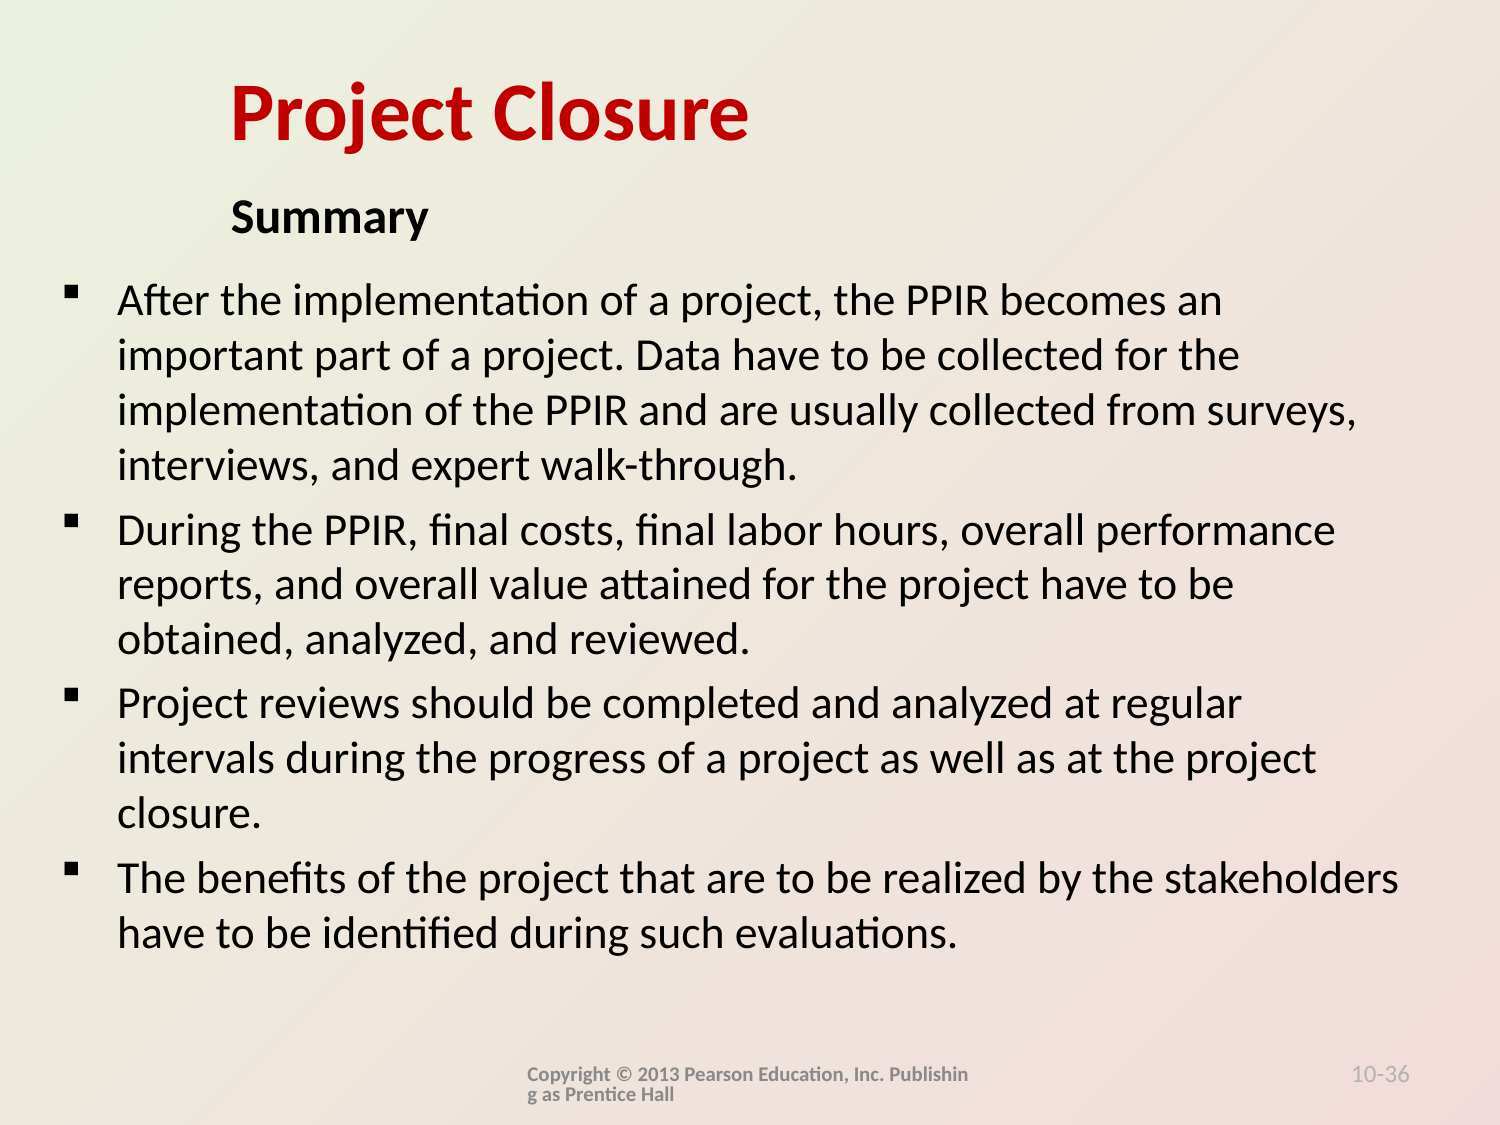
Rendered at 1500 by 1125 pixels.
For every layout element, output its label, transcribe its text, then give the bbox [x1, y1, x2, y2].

footer Copyright © 2013 Pearson Education, Inc. Publishing as Prentice Hall [512, 1042, 988, 1103]
list After the implementation of a project, the PPIR becomes an important part of a project. Data have to be collected for the implementation of the PPIR and are usually collected from surveys, interviews, and expert walk-through. During the PPIR, final costs, final labor hours, overall performance reports, and overall value attained for the project have to be obtained, analyzed, and reviewed. Project reviews should be completed and analyzed at regular intervals during the progress of a project as well as at the project closure. The benefits of the project that are to be realized by the stakeholders have to be identified during such evaluations. [45, 262, 1426, 1006]
slide_number 10-36 [1074, 1042, 1425, 1103]
list Summary [215, 175, 861, 232]
